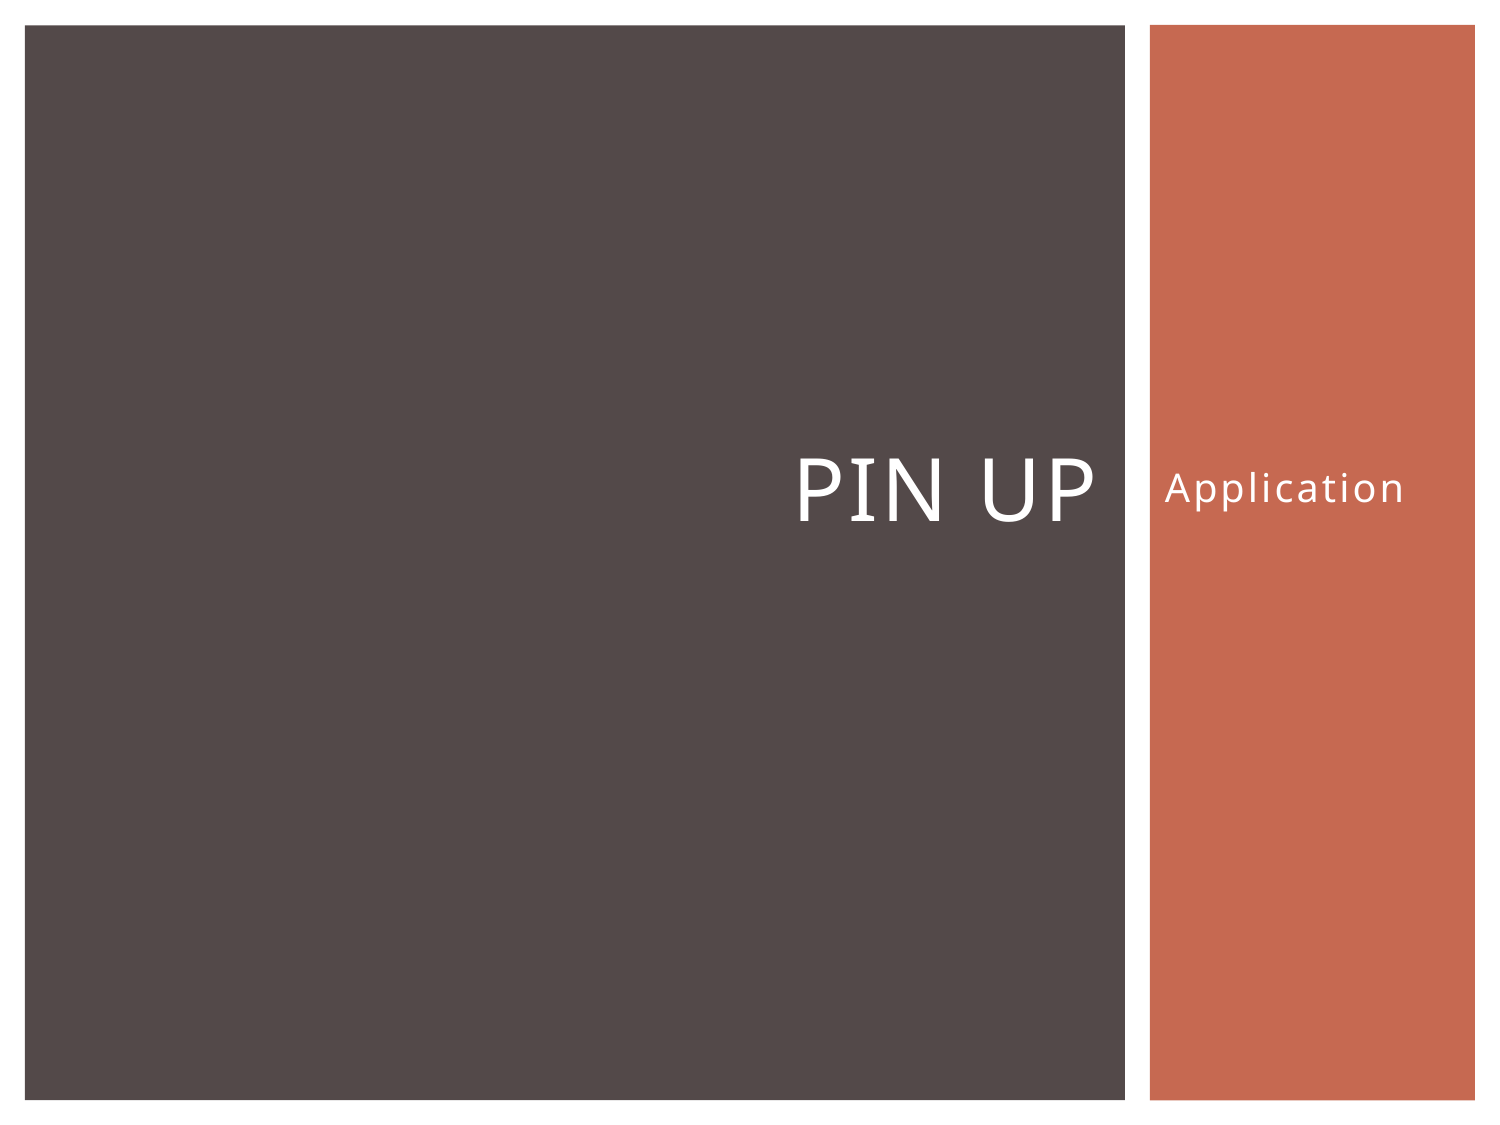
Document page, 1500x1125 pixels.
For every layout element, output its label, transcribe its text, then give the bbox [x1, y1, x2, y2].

subtitle Application [1149, 336, 1475, 637]
title Pin up [75, 336, 1113, 637]
